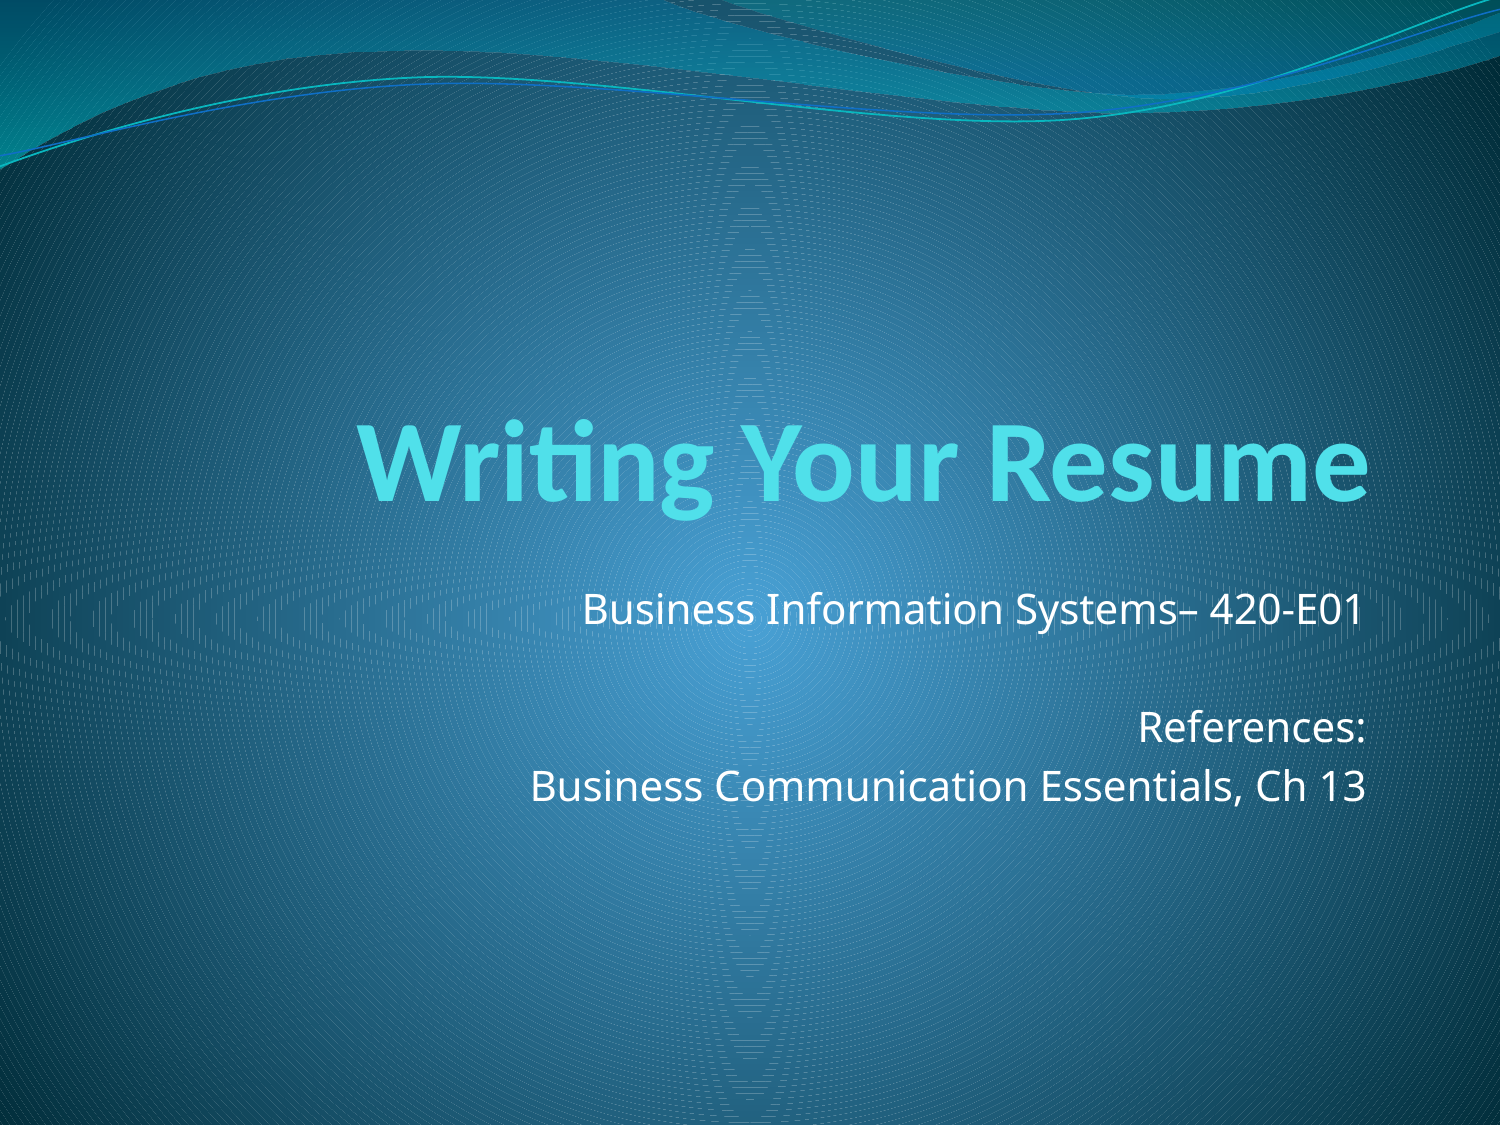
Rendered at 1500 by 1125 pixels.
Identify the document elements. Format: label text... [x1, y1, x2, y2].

subtitle Business Information Systems– 420-E01 References: Business Communication Essentials, Ch 13 [87, 529, 1376, 818]
title Writing Your Resume [87, 224, 1376, 525]
